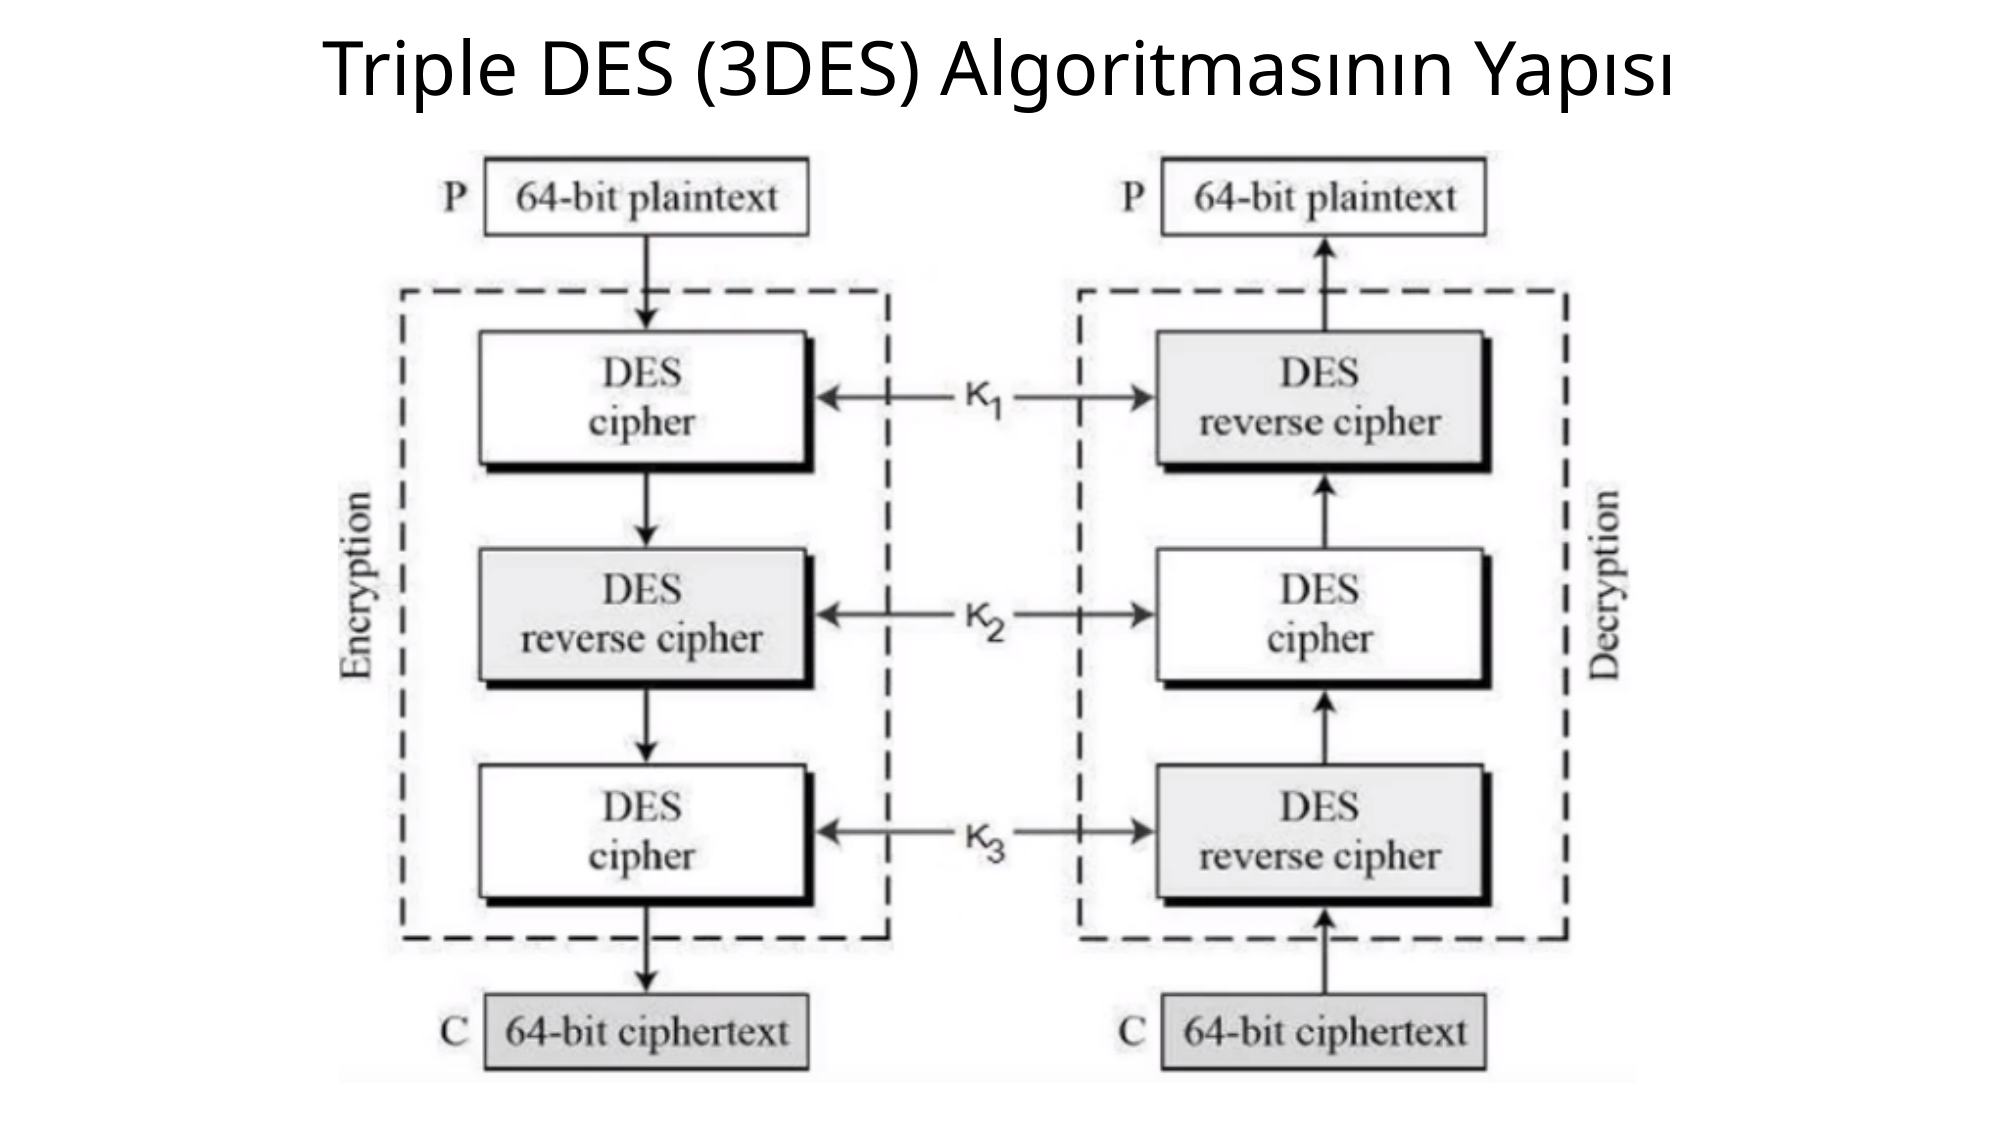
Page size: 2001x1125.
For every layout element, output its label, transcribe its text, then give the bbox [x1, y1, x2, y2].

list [338, 150, 1637, 1083]
title Triple DES (3DES) Algoritmasının Yapısı [137, 18, 1863, 112]
